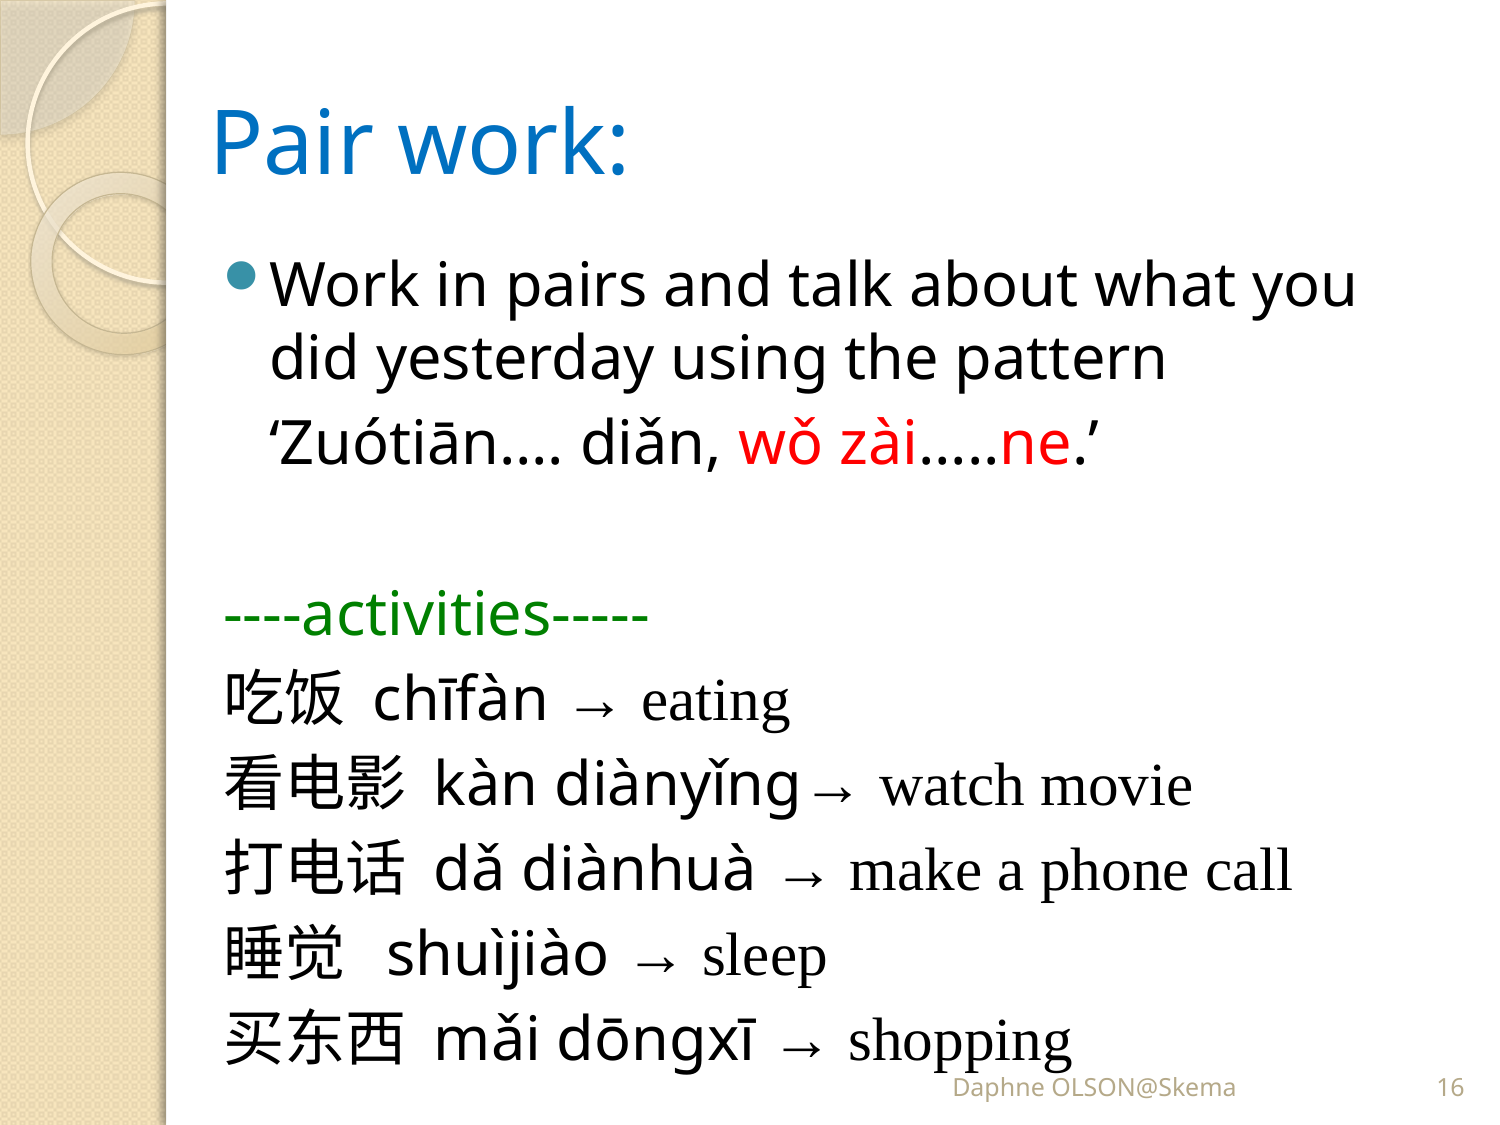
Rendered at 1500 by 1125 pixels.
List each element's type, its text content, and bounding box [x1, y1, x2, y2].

footer Daphne OLSON@Skema [937, 1034, 1413, 1113]
slide_number 16 [1413, 1034, 1488, 1113]
list Work in pairs and talk about what you did yesterday using the pattern ‘Zuótiān…. diǎn, wǒ zài…..ne.’ ----activities----- 吃饭 chīfàn → eating 看电影 kàn diànyǐng→ watch movie 打电话 dǎ diànhuà → make a phone call 睡觉 shuìjiào → sleep 买东西 mǎi dōngxī → shopping [194, 237, 1466, 1083]
title Pair work: [194, 45, 1466, 233]
